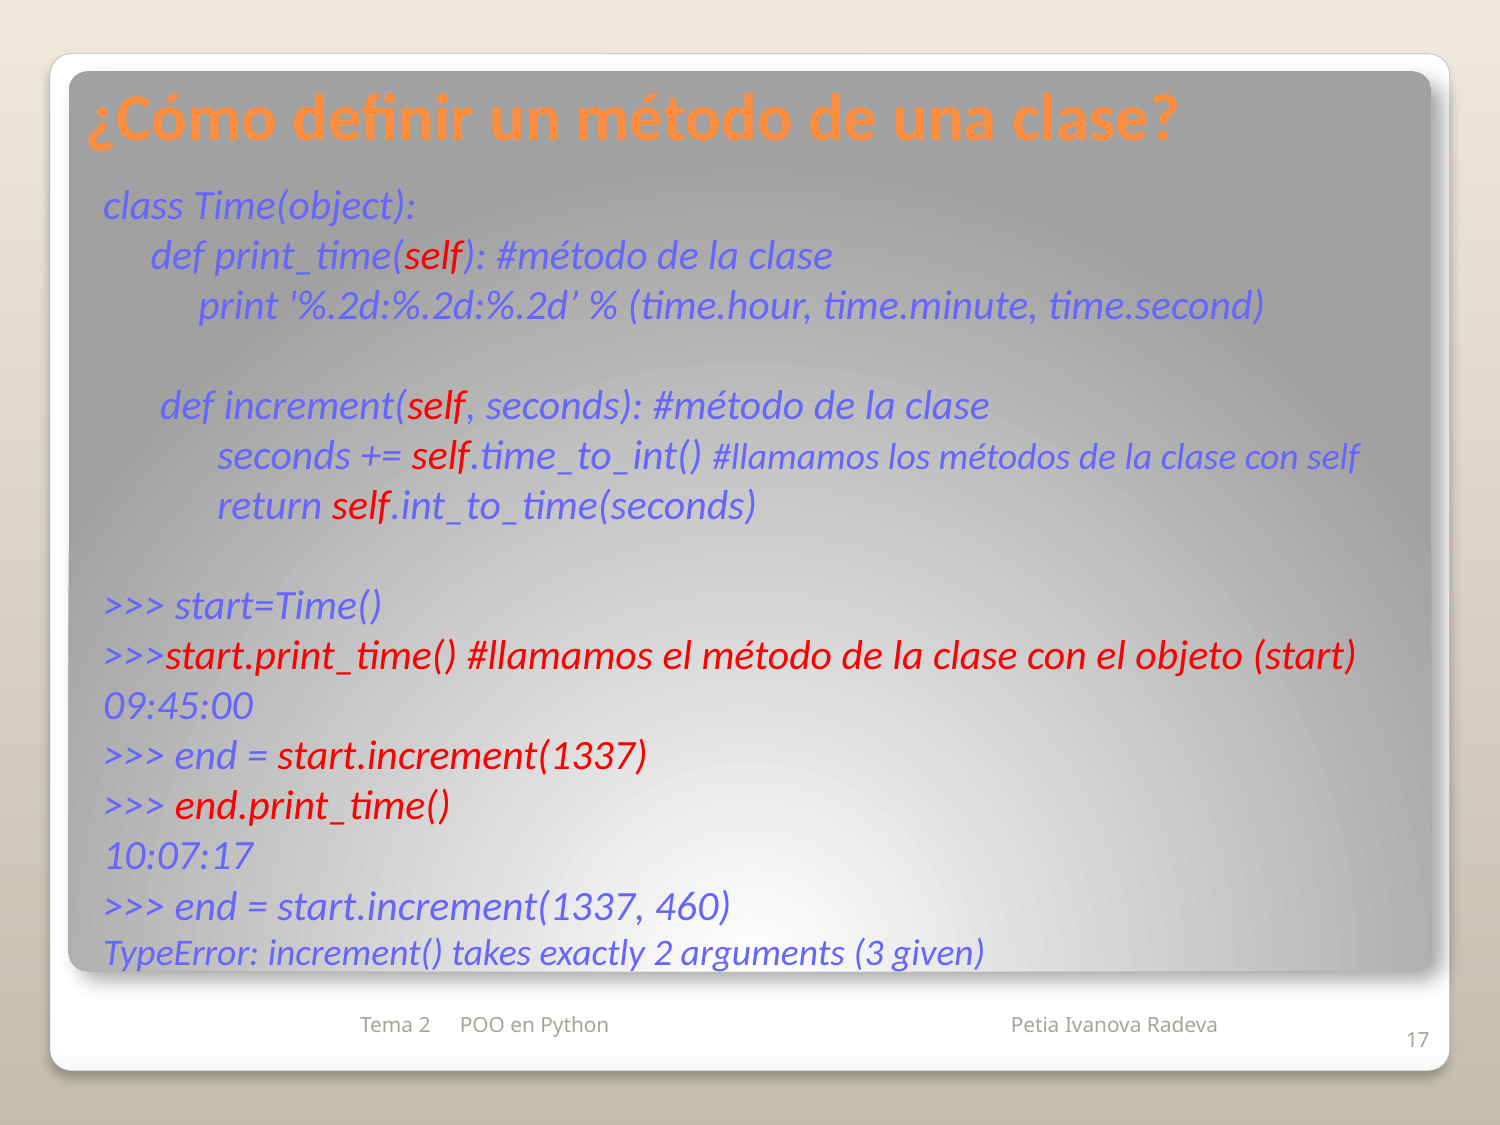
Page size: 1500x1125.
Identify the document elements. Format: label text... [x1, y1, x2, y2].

slide_number 17 [1369, 1002, 1445, 1063]
title ¿Cómo definir un método de una clase? [70, 70, 1413, 161]
slide_number Tema 2 [70, 984, 445, 1045]
footer POO en Python [445, 984, 821, 1045]
text_box class Time(object): def print_time(self): #método de la clase print '%.2d:%.2d:%.2d’ % (time.hour, time.minute, time.second) def increment(self, seconds): #método de la clase seconds += self.time_to_int() #llamamos los métodos de la clase con self return self.int_to_time(seconds) >>> start=Time() >>>start.print_time() #llamamos el método de la clase con el objeto (start) 09:45:00 >>> end = start.increment(1337) >>> end.print_time() 10:07:17 >>> end = start.increment(1337, 460) TypeError: increment() takes exactly 2 arguments (3 given) [88, 170, 1447, 981]
